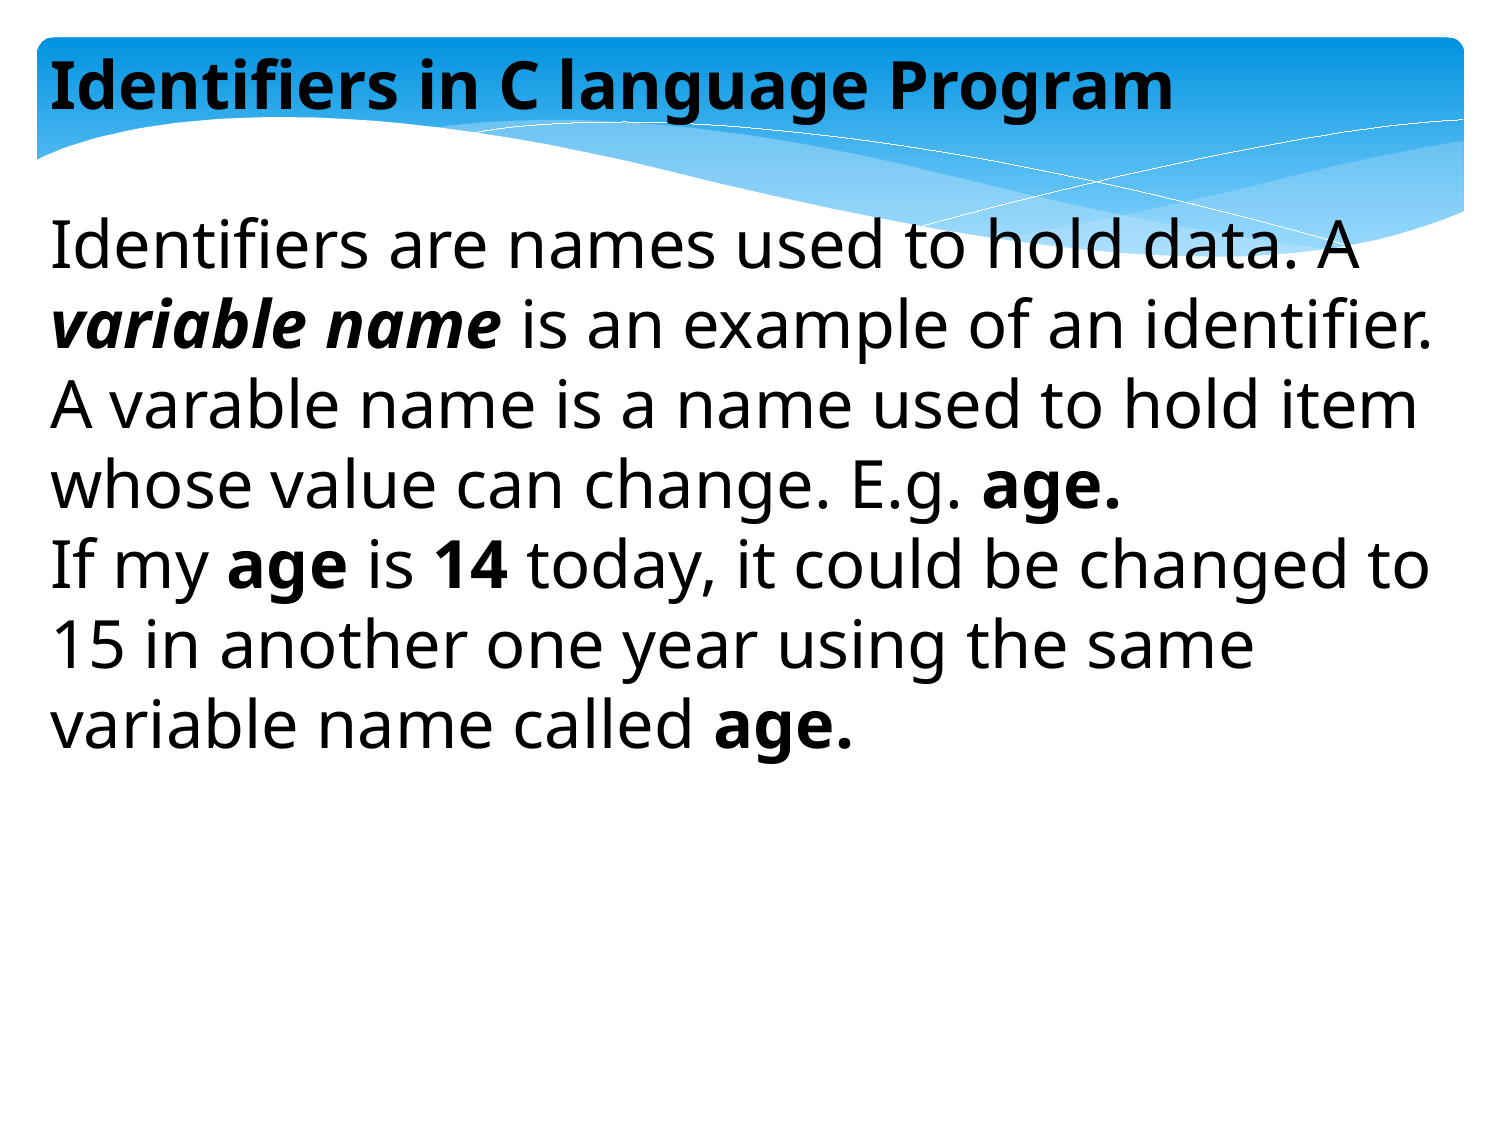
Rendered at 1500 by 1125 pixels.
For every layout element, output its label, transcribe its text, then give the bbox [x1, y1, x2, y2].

text_box Identifiers in C language Program Identifiers are names used to hold data. A variable name is an example of an identifier. A varable name is a name used to hold item whose value can change. E.g. age. If my age is 14 today, it could be changed to 15 in another one year using the same variable name called age. [35, 35, 1454, 770]
